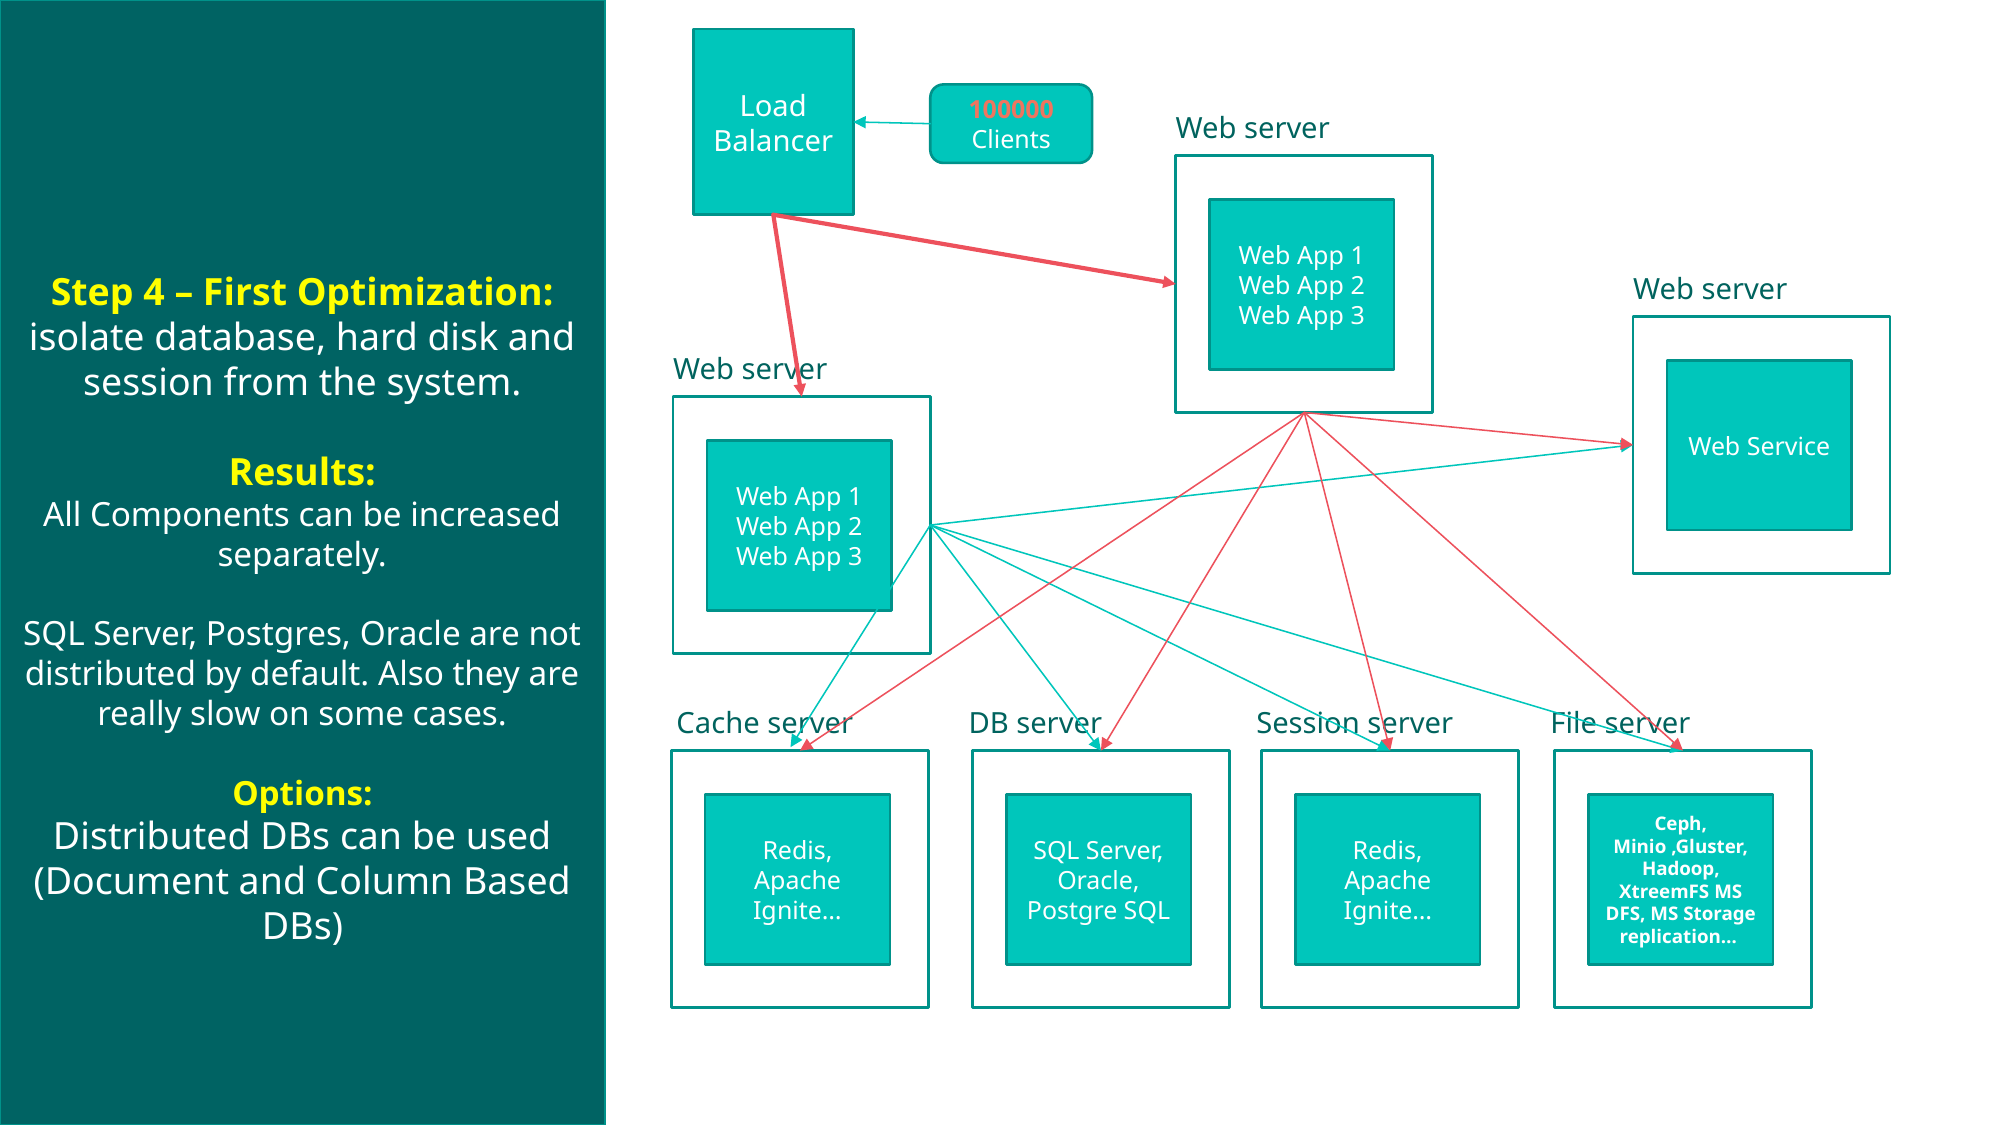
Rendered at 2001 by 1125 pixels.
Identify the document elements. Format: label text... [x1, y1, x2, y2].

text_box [1536, 696, 1812, 1008]
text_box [1391, 412, 1684, 751]
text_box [954, 751, 1230, 1008]
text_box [773, 214, 802, 397]
text_box Load Balancer [692, 28, 855, 216]
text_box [1305, 412, 1391, 751]
text_box Step 4 – First Optimization: isolate database, hard disk and session from the system. Results: All Components can be increased separately. SQL Server, Postgres, Oracle are not distributed by default. Also they are really slow on some cases. Options: Distributed DBs can be used (Document and Column Based DBs) [0, 0, 606, 1125]
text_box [1157, 101, 1434, 412]
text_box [1243, 751, 1520, 1008]
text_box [655, 342, 931, 654]
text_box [653, 696, 929, 1008]
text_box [1615, 262, 1891, 574]
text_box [799, 412, 1305, 751]
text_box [802, 214, 1176, 285]
text_box 100000 Clients [928, 83, 1094, 165]
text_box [790, 524, 799, 748]
